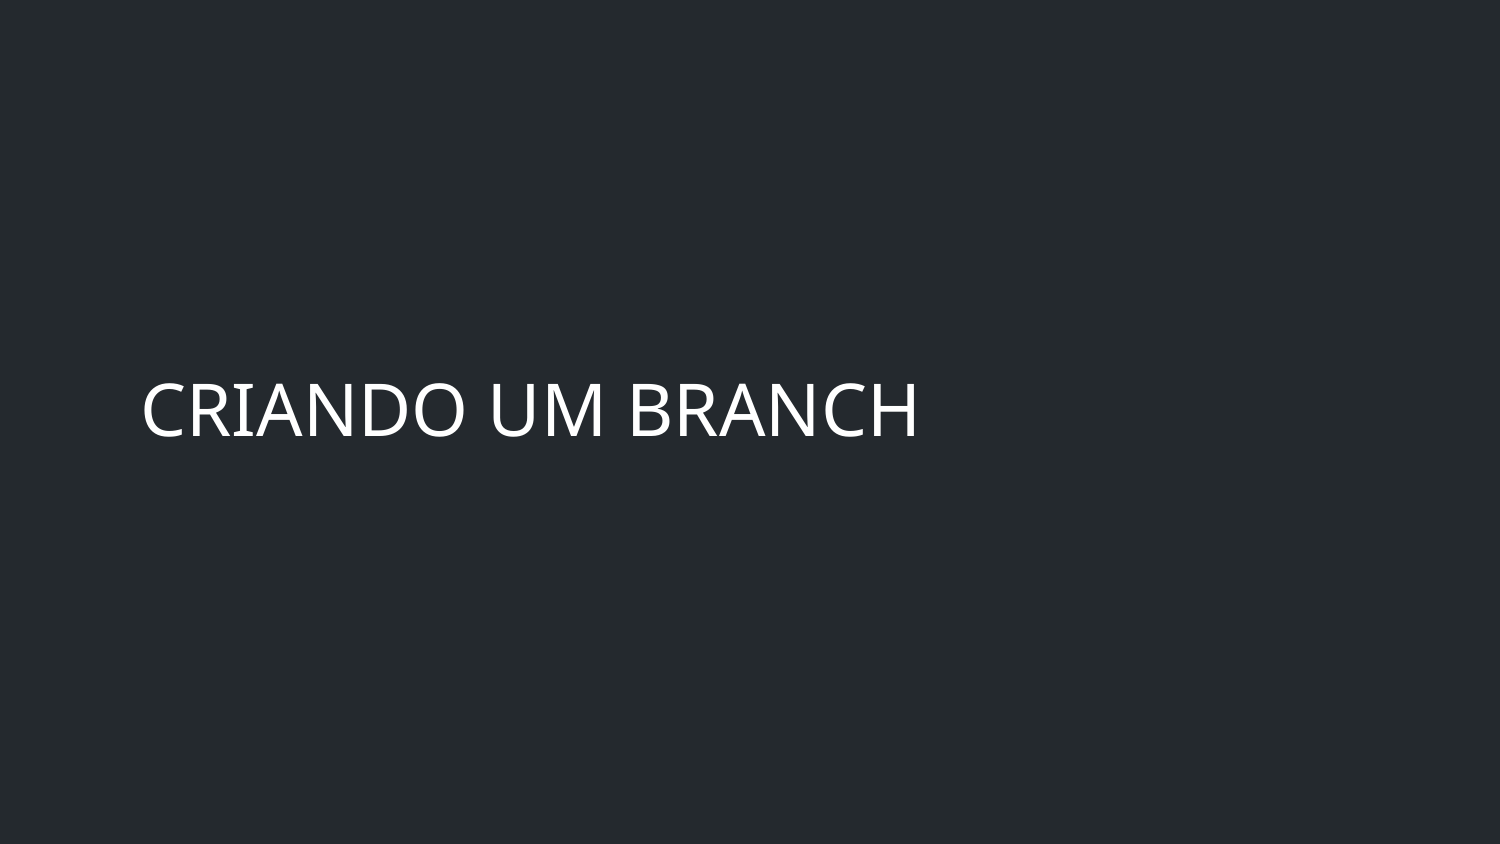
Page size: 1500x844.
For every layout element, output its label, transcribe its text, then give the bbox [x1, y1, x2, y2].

text_box CRIANDO UM BRANCH [125, 348, 1311, 487]
